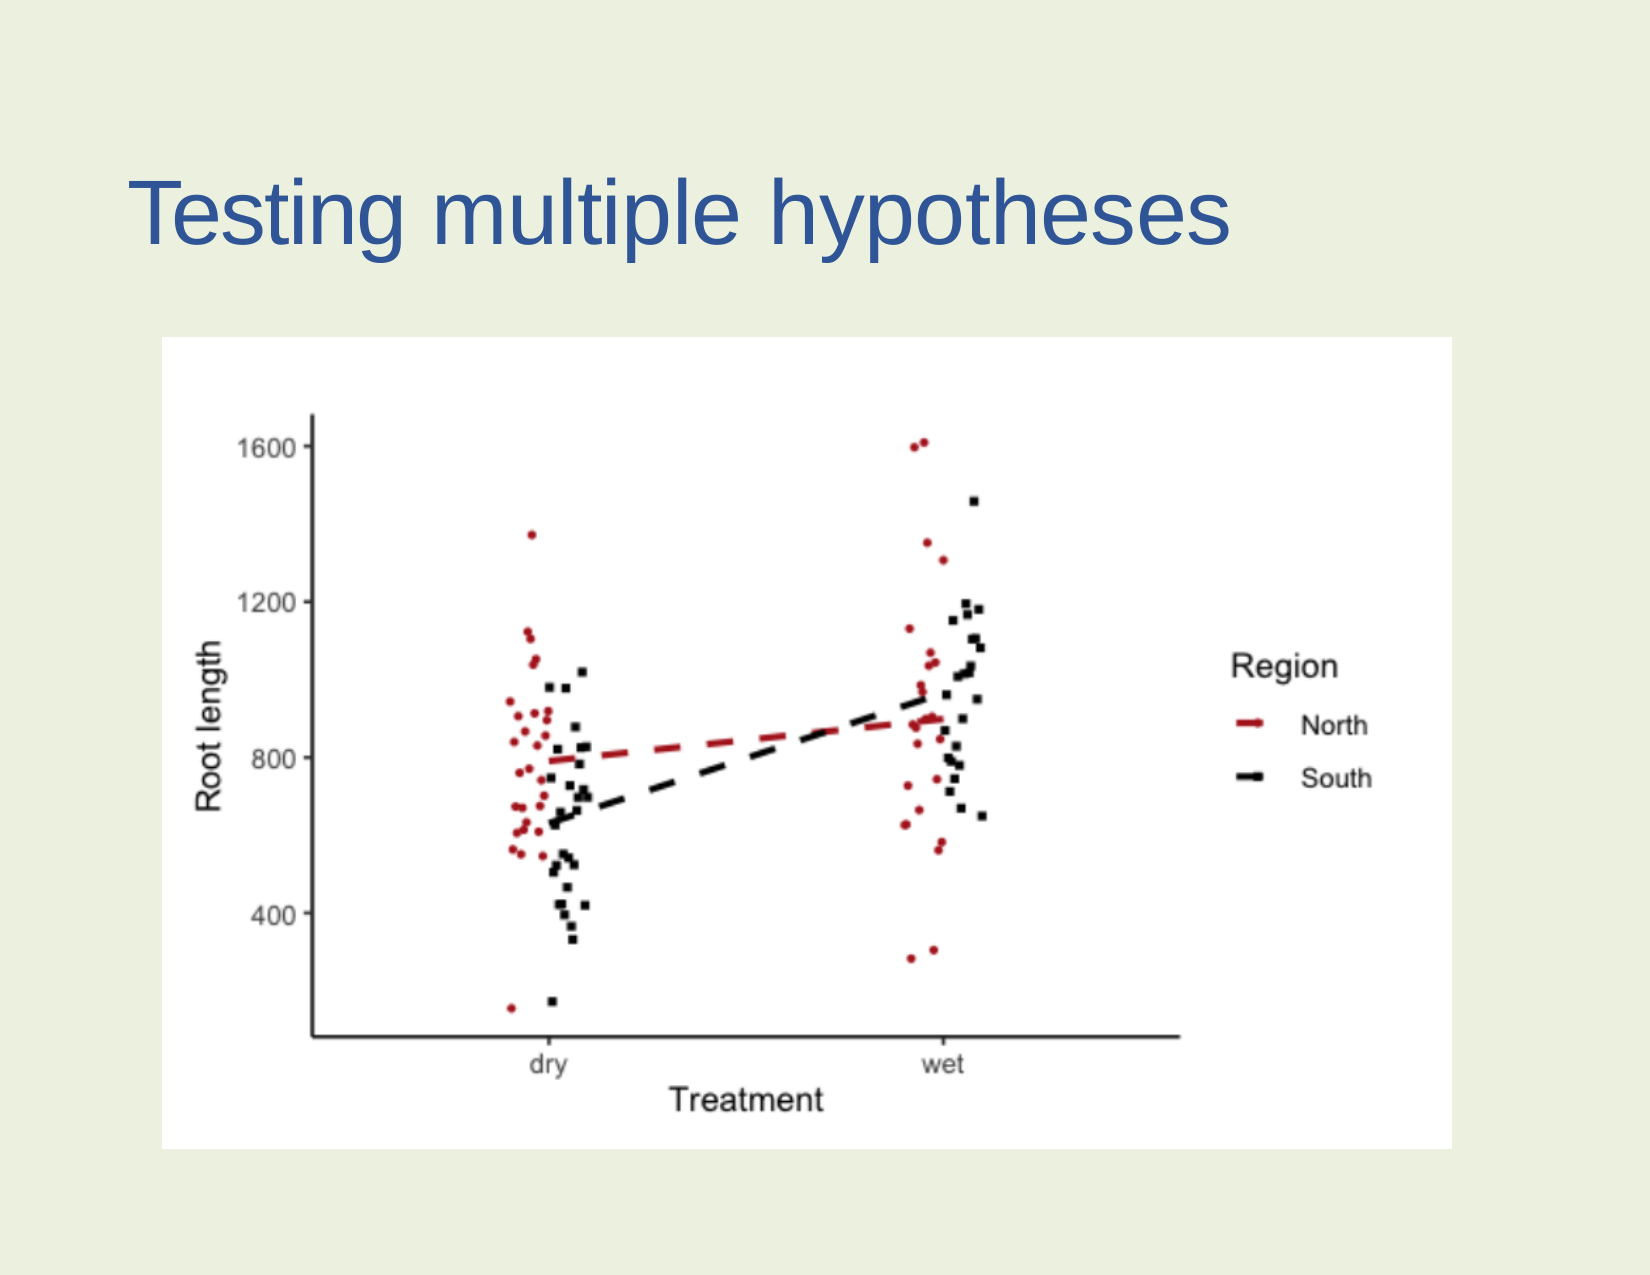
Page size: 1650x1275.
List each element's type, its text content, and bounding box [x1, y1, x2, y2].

picture [162, 337, 1452, 1150]
text_box Testing multiple hypotheses [125, 149, 1525, 263]
